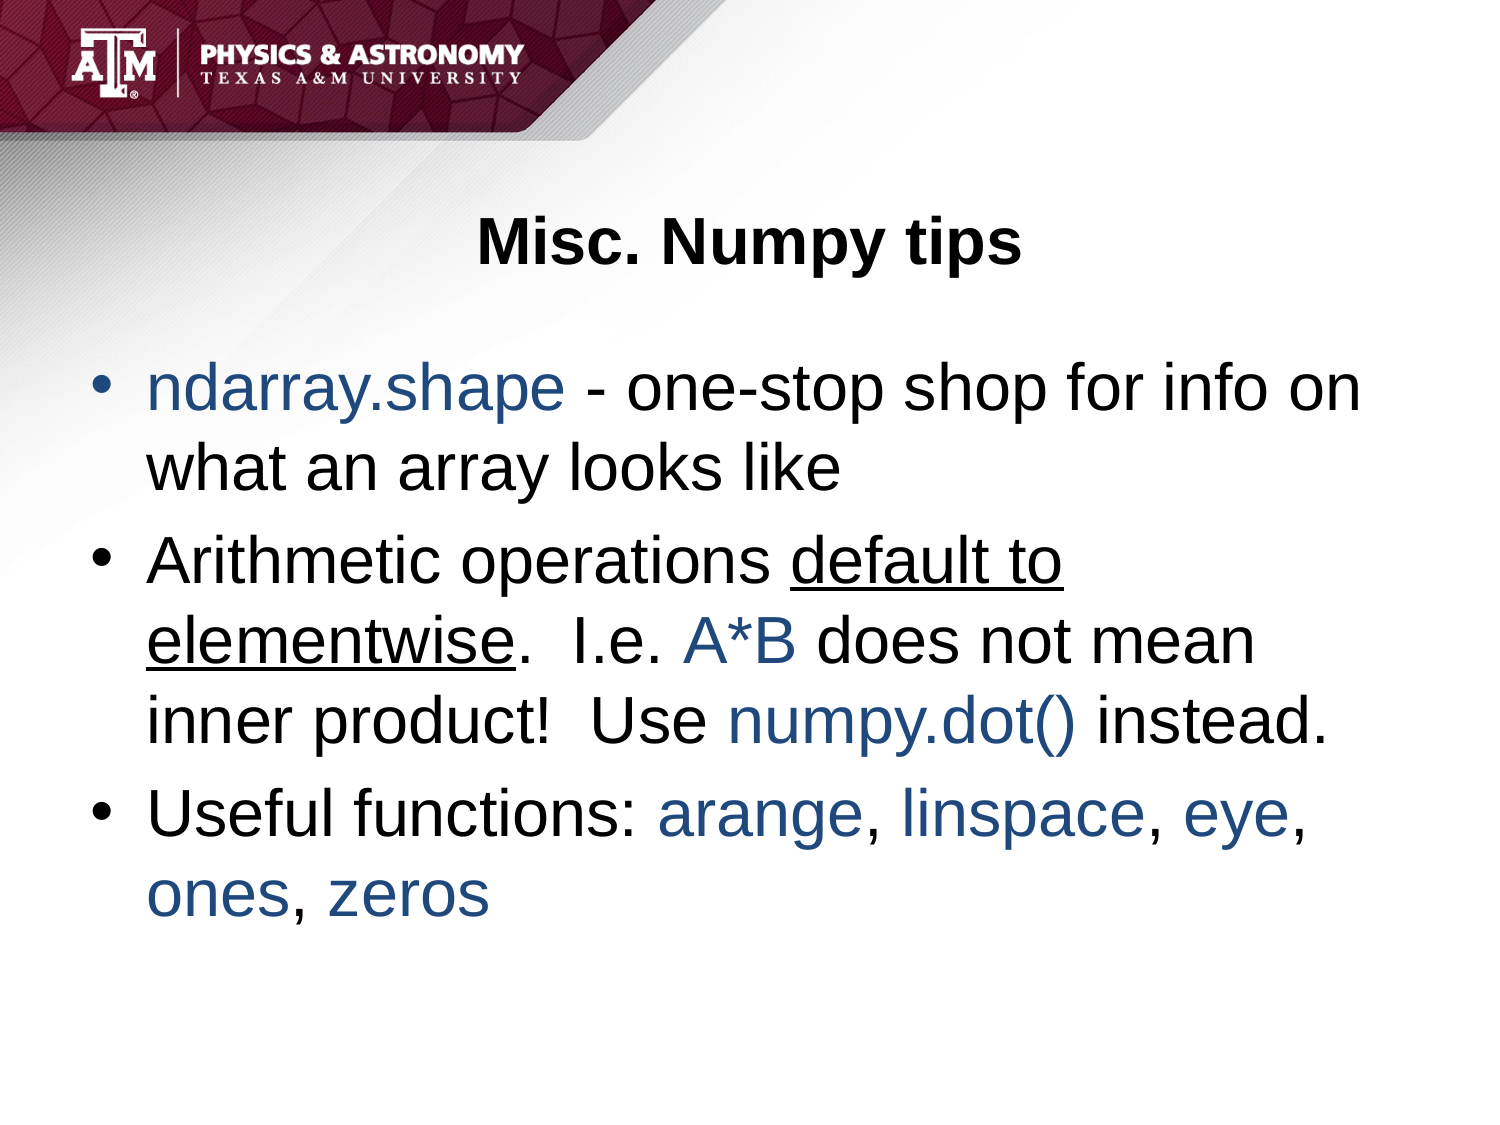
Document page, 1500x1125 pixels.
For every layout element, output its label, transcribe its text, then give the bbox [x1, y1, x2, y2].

picture [0, 0, 1500, 1125]
list ndarray.shape - one-stop shop for info on what an array looks like Arithmetic operations default to elementwise. I.e. A*B does not mean inner product! Use numpy.dot() instead. Useful functions: arange, linspace, eye, ones, zeros [75, 336, 1425, 1005]
title Misc. Numpy tips [75, 172, 1425, 304]
